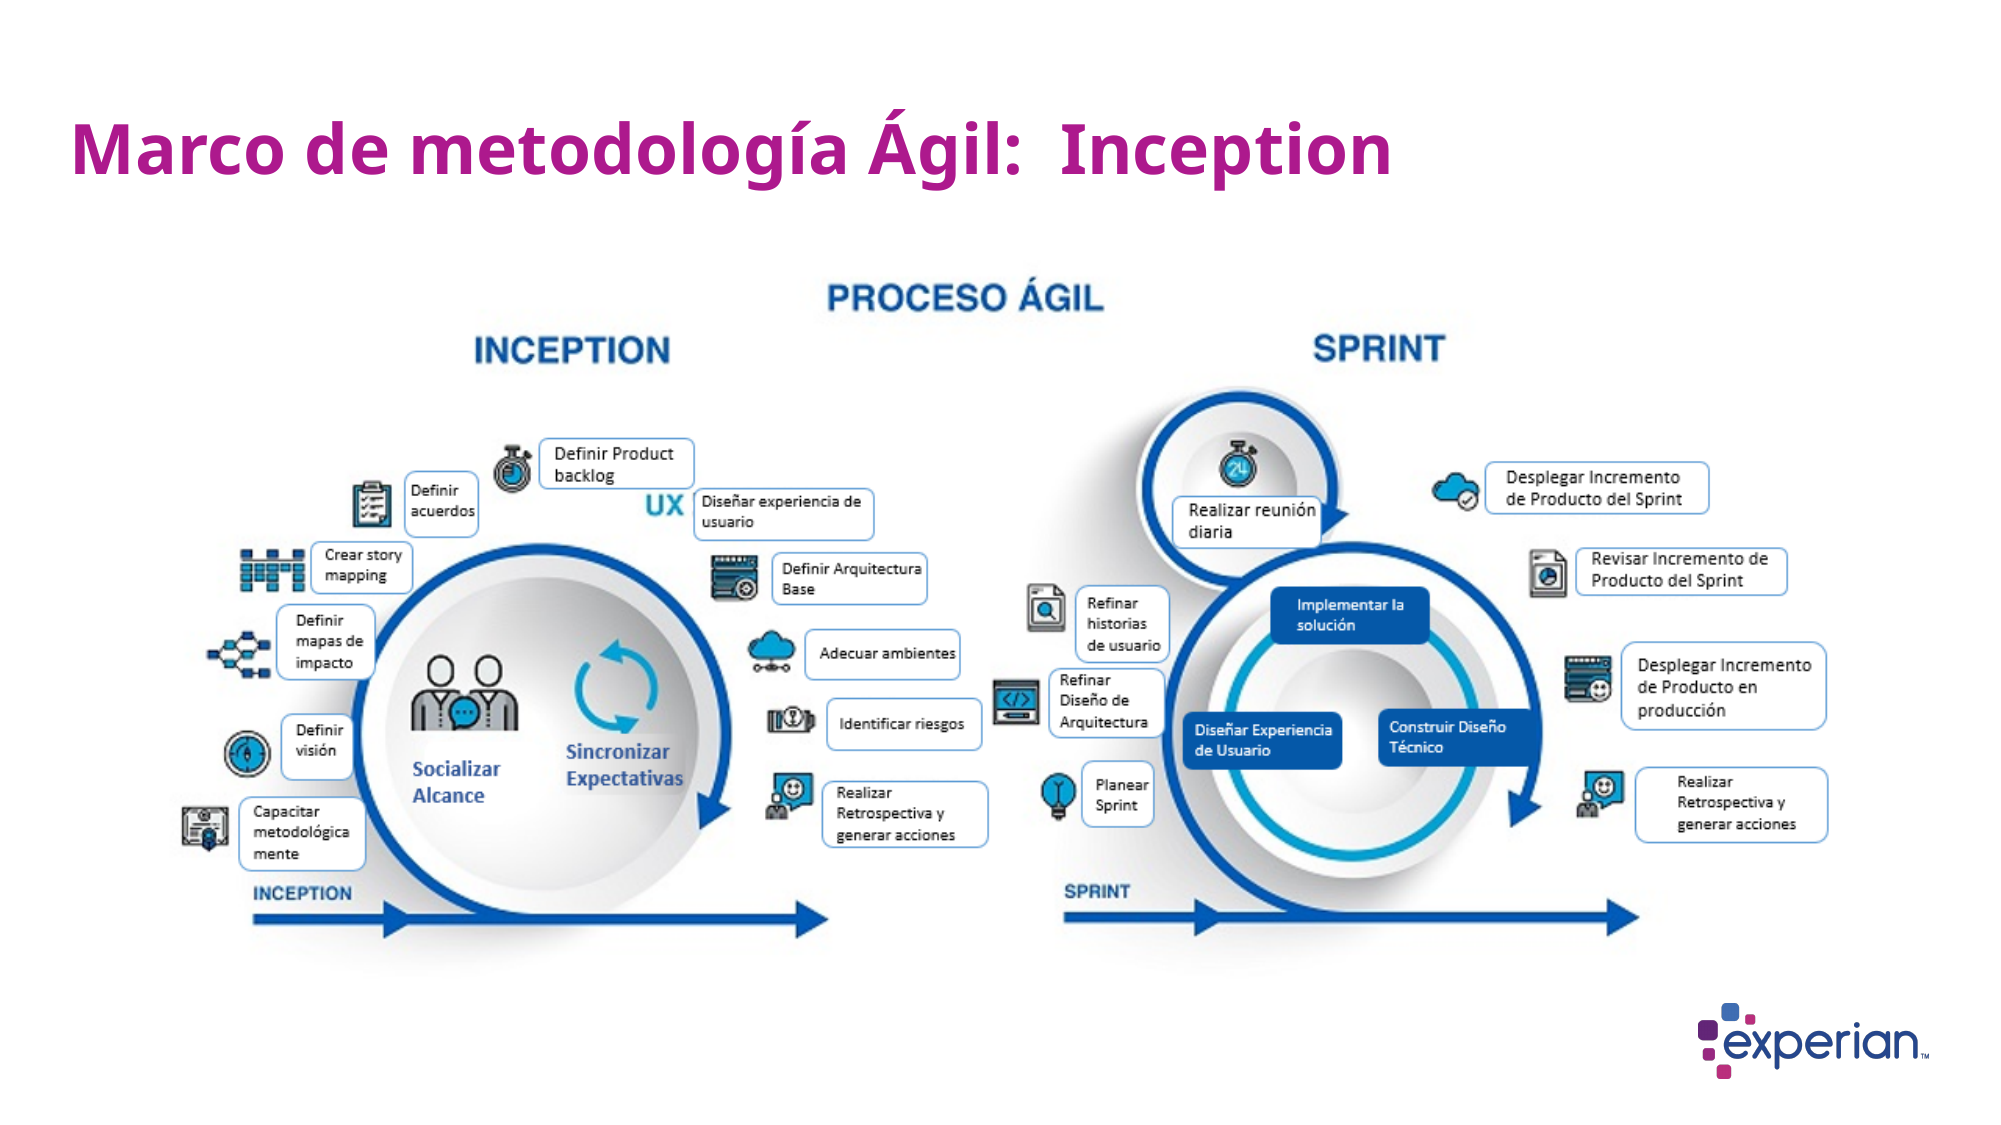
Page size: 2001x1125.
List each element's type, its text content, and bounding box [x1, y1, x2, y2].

picture [126, 211, 1868, 983]
text_box Marco de metodología Ágil: Inception [54, 105, 1804, 198]
picture [1698, 1003, 1929, 1079]
